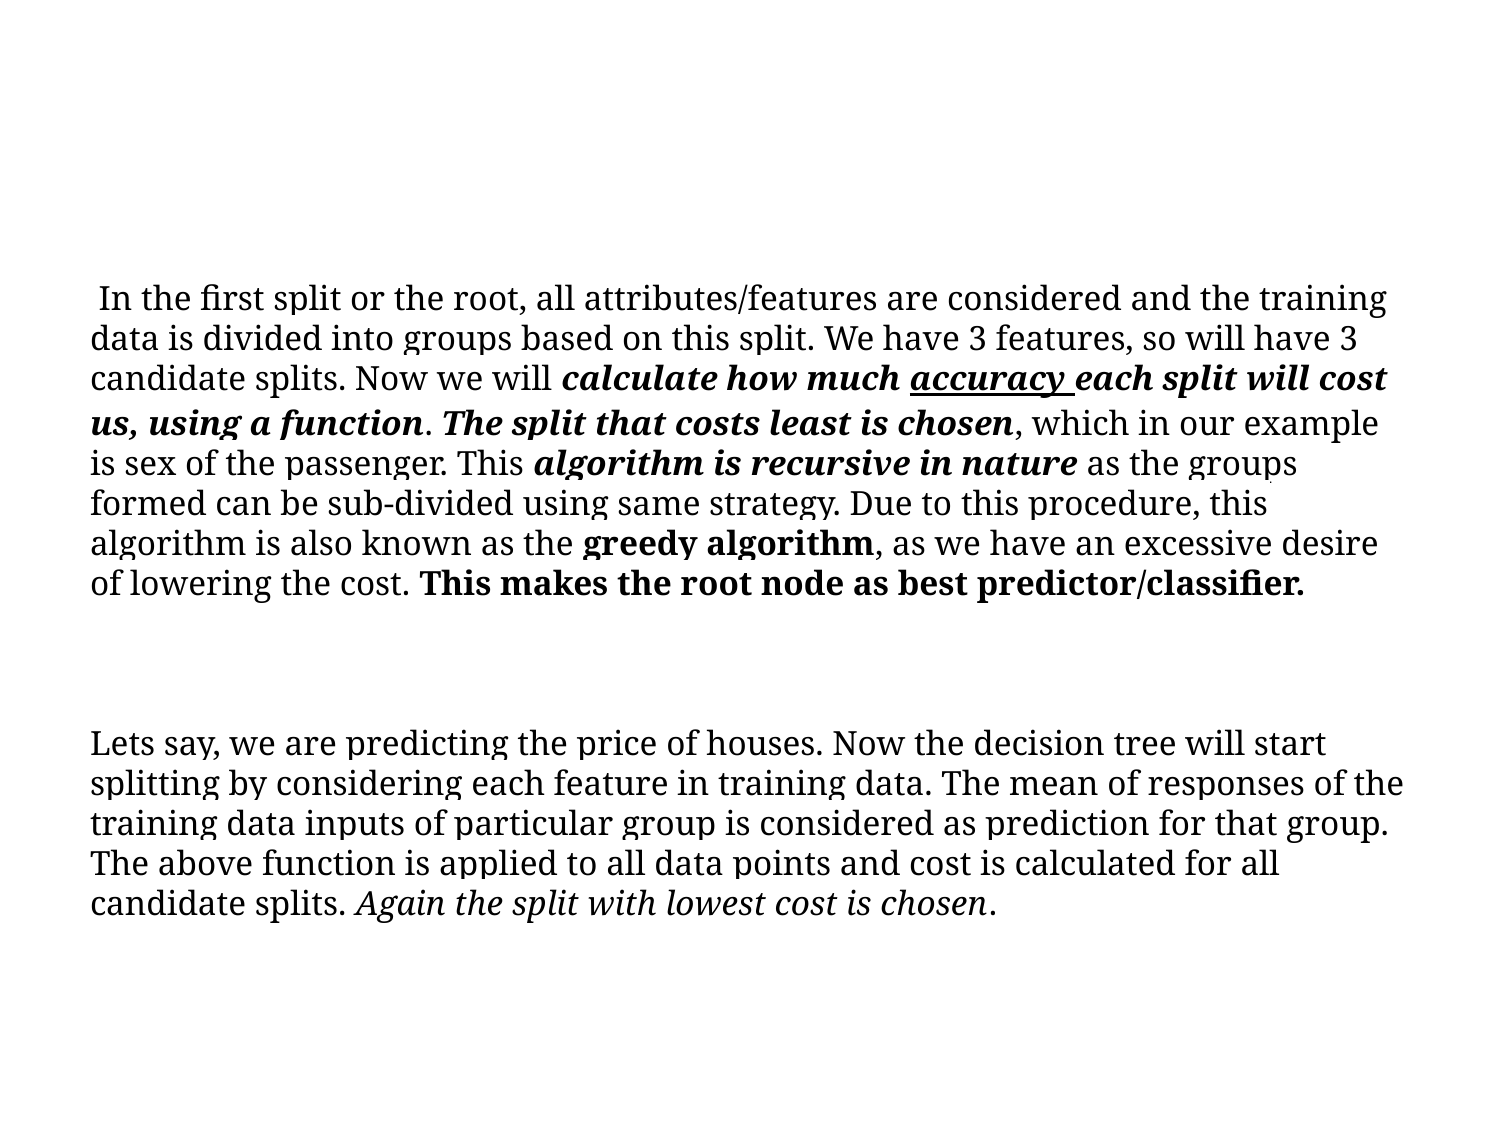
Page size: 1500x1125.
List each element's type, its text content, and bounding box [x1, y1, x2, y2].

list In the first split or the root, all attributes/features are considered and the training data is divided into groups based on this split. We have 3 features, so will have 3 candidate splits. Now we will calculate how much accuracy each split will cost us, using a function. The split that costs least is chosen, which in our example is sex of the passenger. This algorithm is recursive in nature as the groups formed can be sub-divided using same strategy. Due to this procedure, this algorithm is also known as the greedy algorithm, as we have an excessive desire of lowering the cost. This makes the root node as best predictor/classifier. Lets say, we are predicting the price of houses. Now the decision tree will start splitting by considering each feature in training data. The mean of responses of the training data inputs of particular group is considered as prediction for that group. The above function is applied to all data points and cost is calculated for all candidate splits. Again the split with lowest cost is chosen. [75, 262, 1425, 1036]
